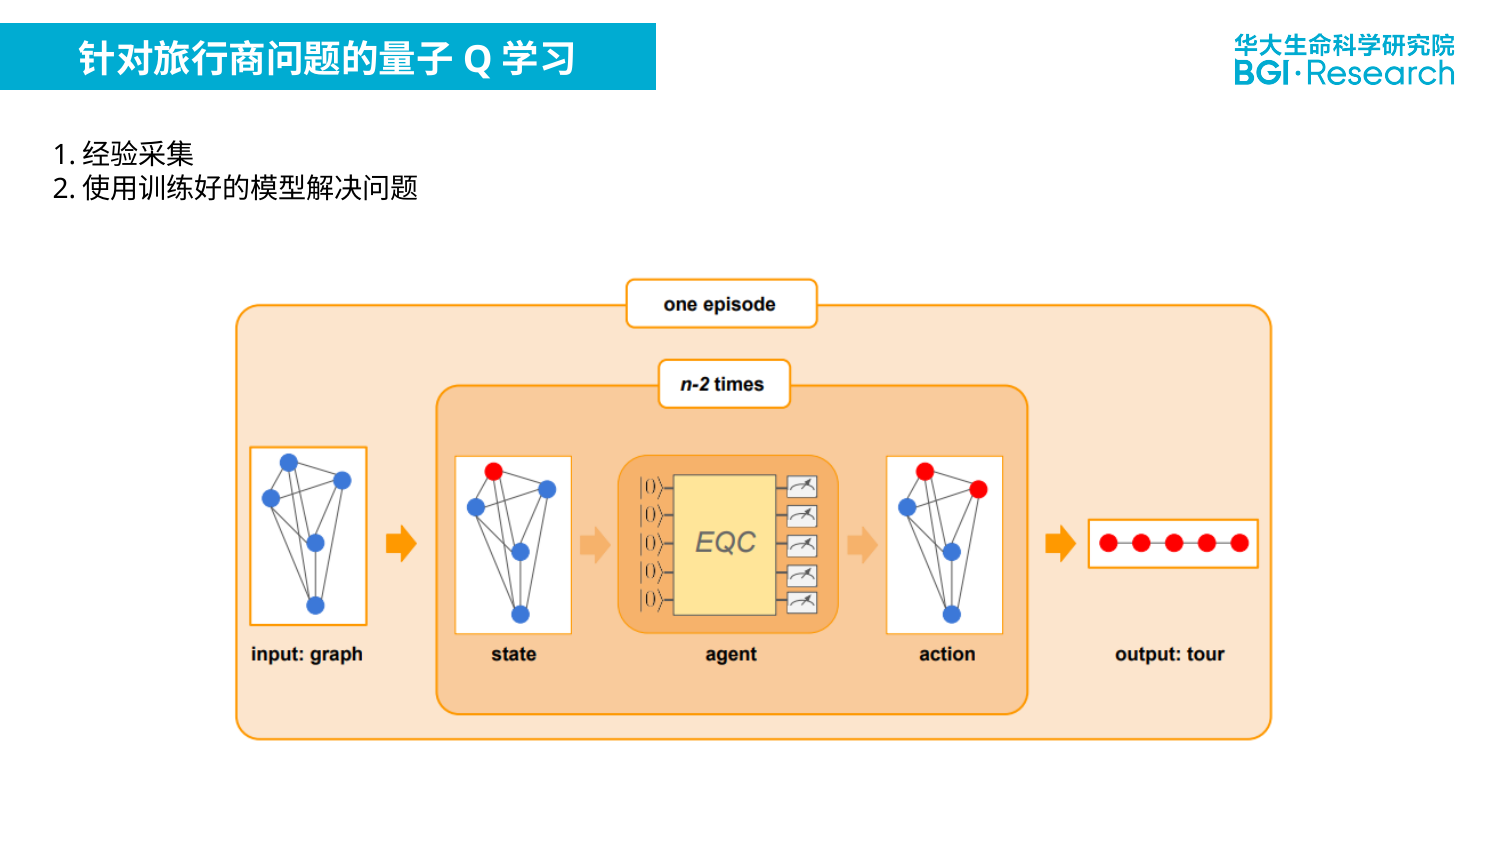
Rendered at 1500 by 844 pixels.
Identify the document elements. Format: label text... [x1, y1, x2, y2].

title 针对旅行商问题的量子Q学习 [0, 30, 656, 90]
picture [1389, 70, 1400, 81]
picture [1240, 75, 1248, 80]
picture [1234, 32, 1455, 86]
text_box 1.经验采集 2.使用训练好的模型解决问题 [37, 129, 546, 212]
picture [216, 273, 1284, 744]
